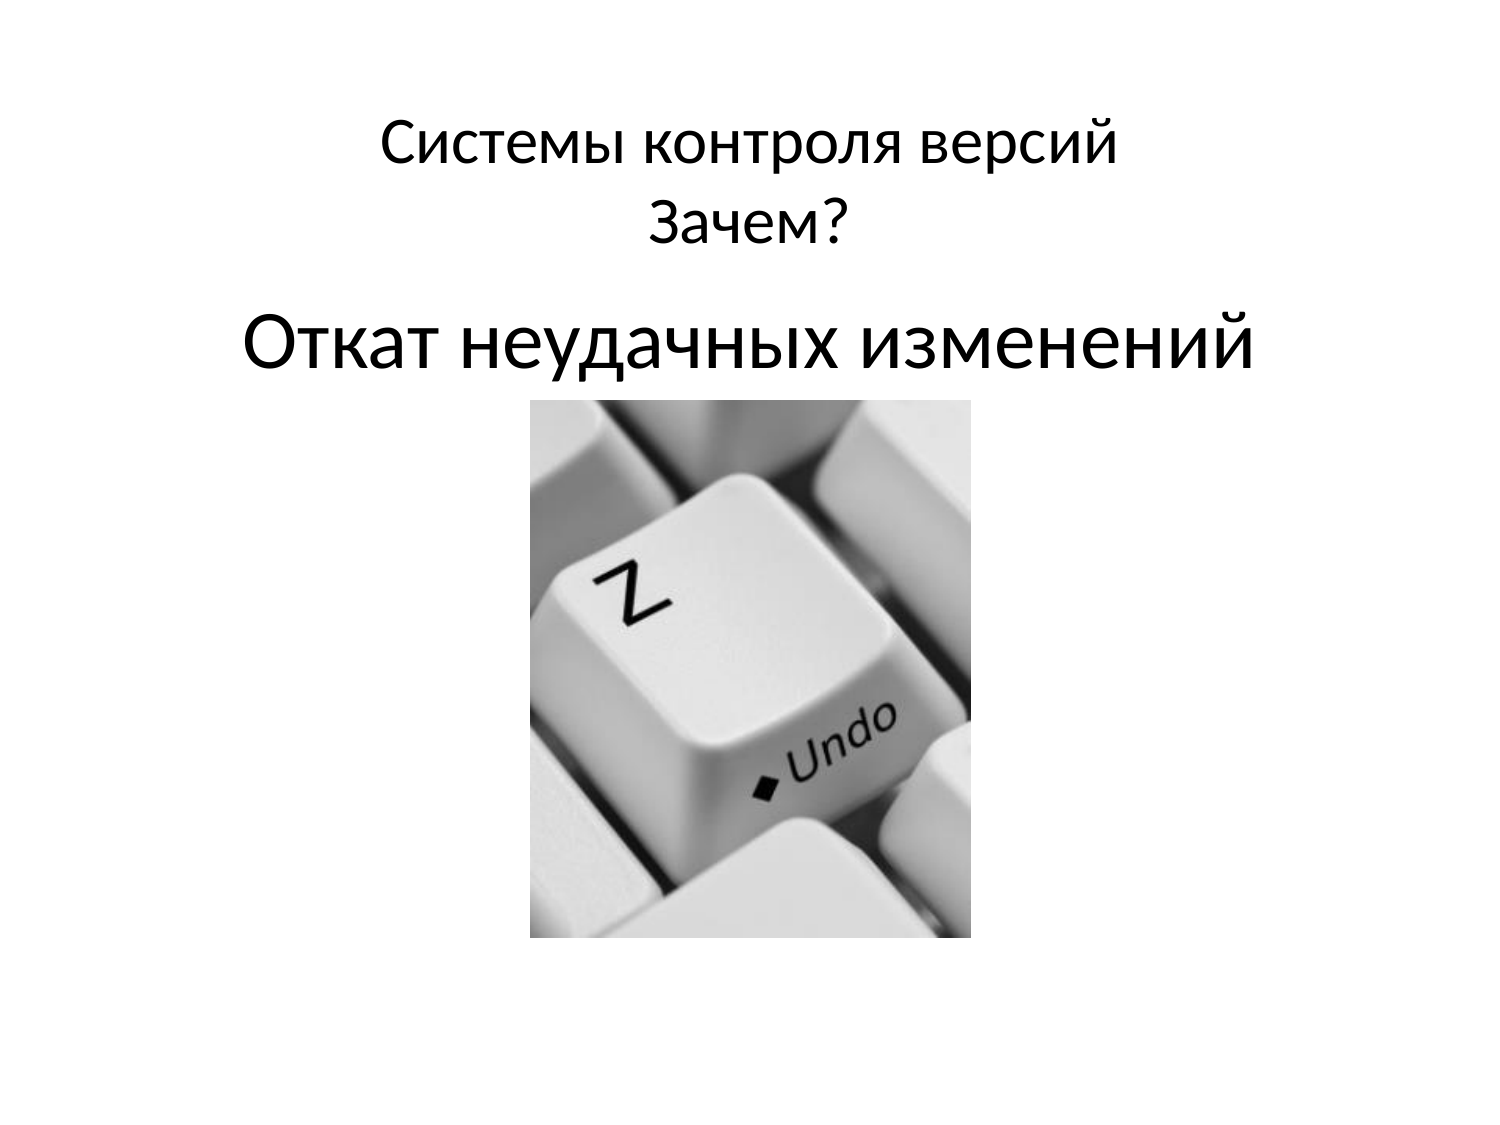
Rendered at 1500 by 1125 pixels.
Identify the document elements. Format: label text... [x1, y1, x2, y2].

text_box Откат неудачных изменений [112, 163, 1388, 507]
text_box Системы контроля версий Зачем? [225, 89, 1275, 160]
picture [530, 400, 971, 938]
